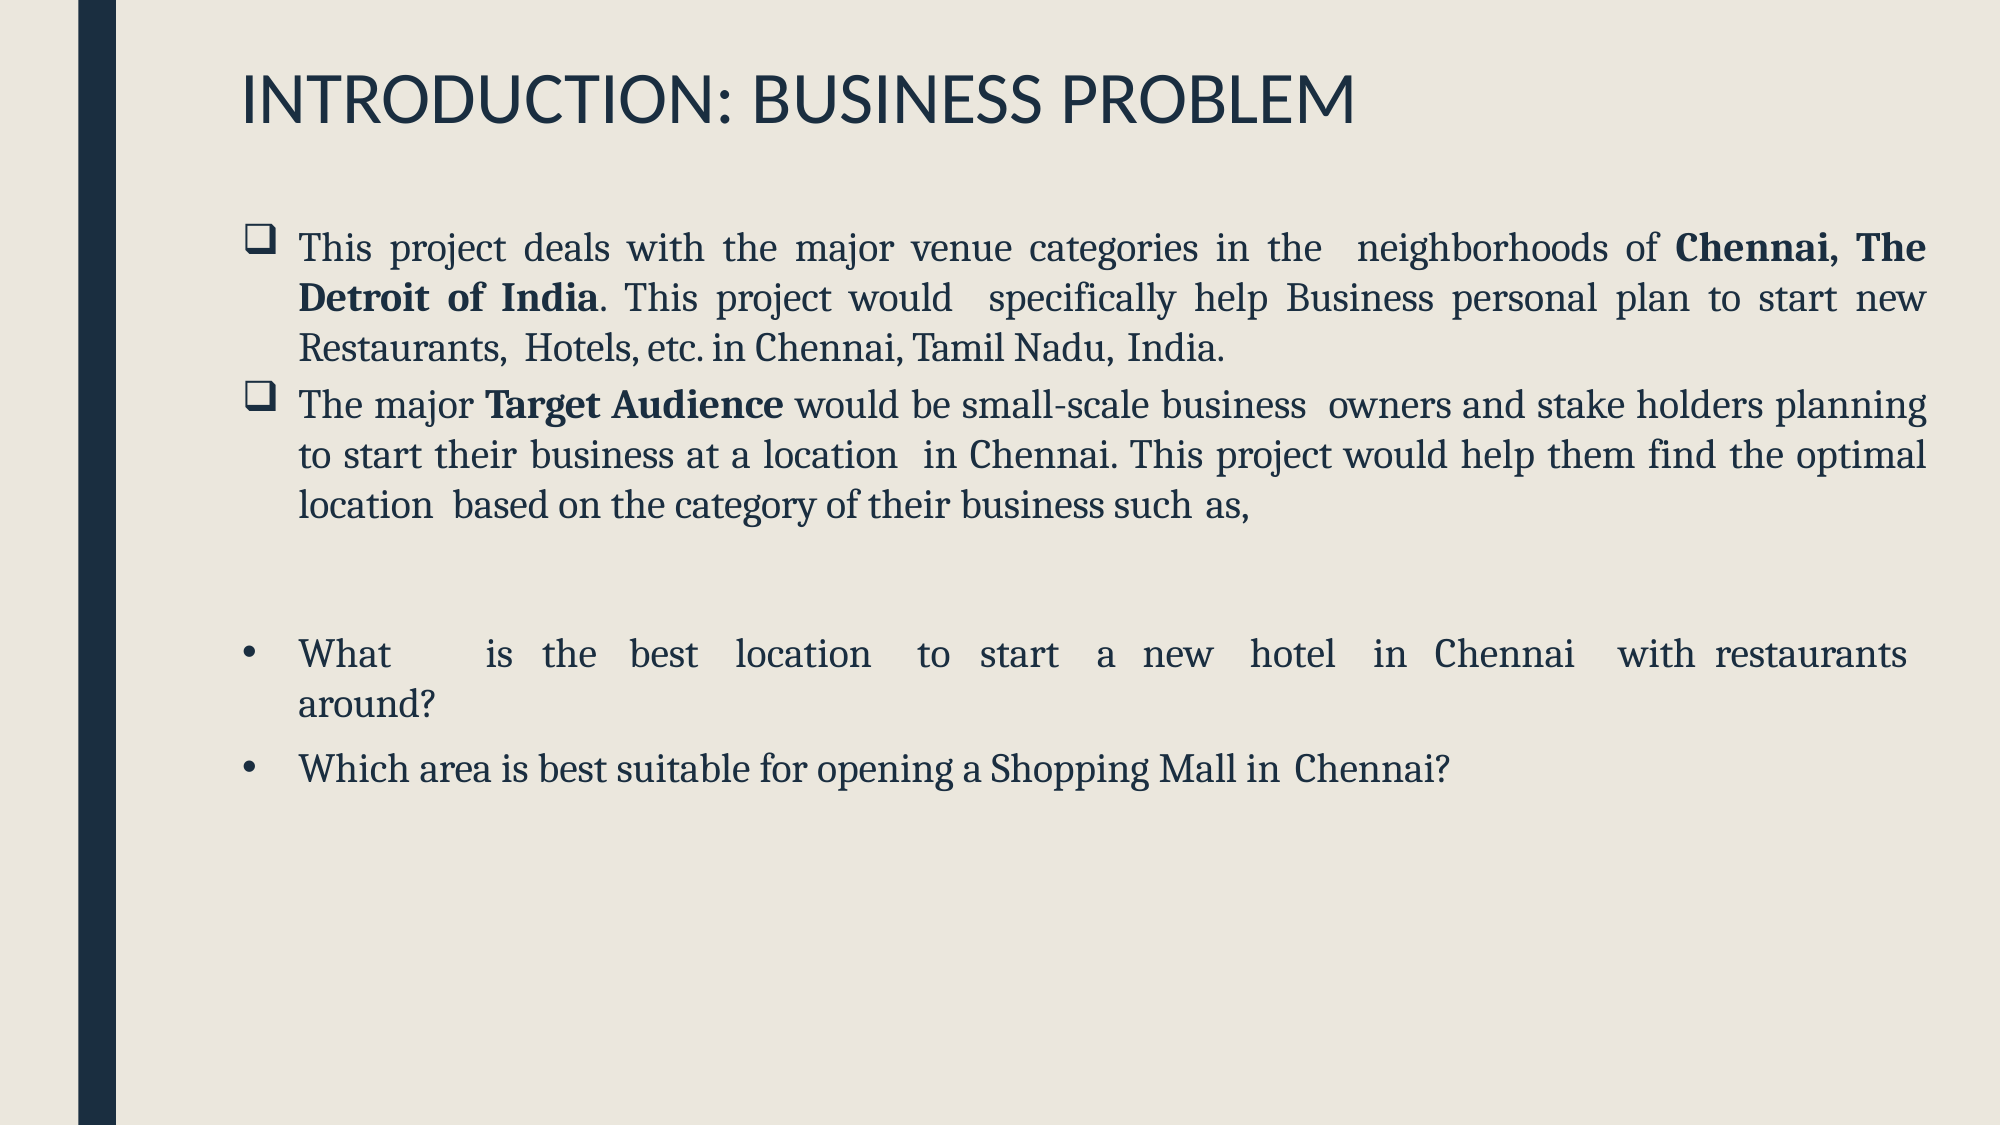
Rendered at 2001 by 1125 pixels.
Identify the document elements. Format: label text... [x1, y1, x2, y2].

title INTRODUCTION: BUSINESS PROBLEM [225, 52, 1800, 148]
list This project deals with the major venue categories in the neighborhoods of Chennai, The Detroit of India. This project would specifically help Business personal plan to start new Restaurants, Hotels, etc. in Chennai, Tamil Nadu, India. The major Target Audience would be small-scale business owners and stake holders planning to start their business at a location in Chennai. This project would help them find the optimal location based on the category of their business such as, What is the best location to start a new hotel in Chennai with restaurants around? Which area is best suitable for opening a Shopping Mall in Chennai? [225, 212, 1943, 1053]
